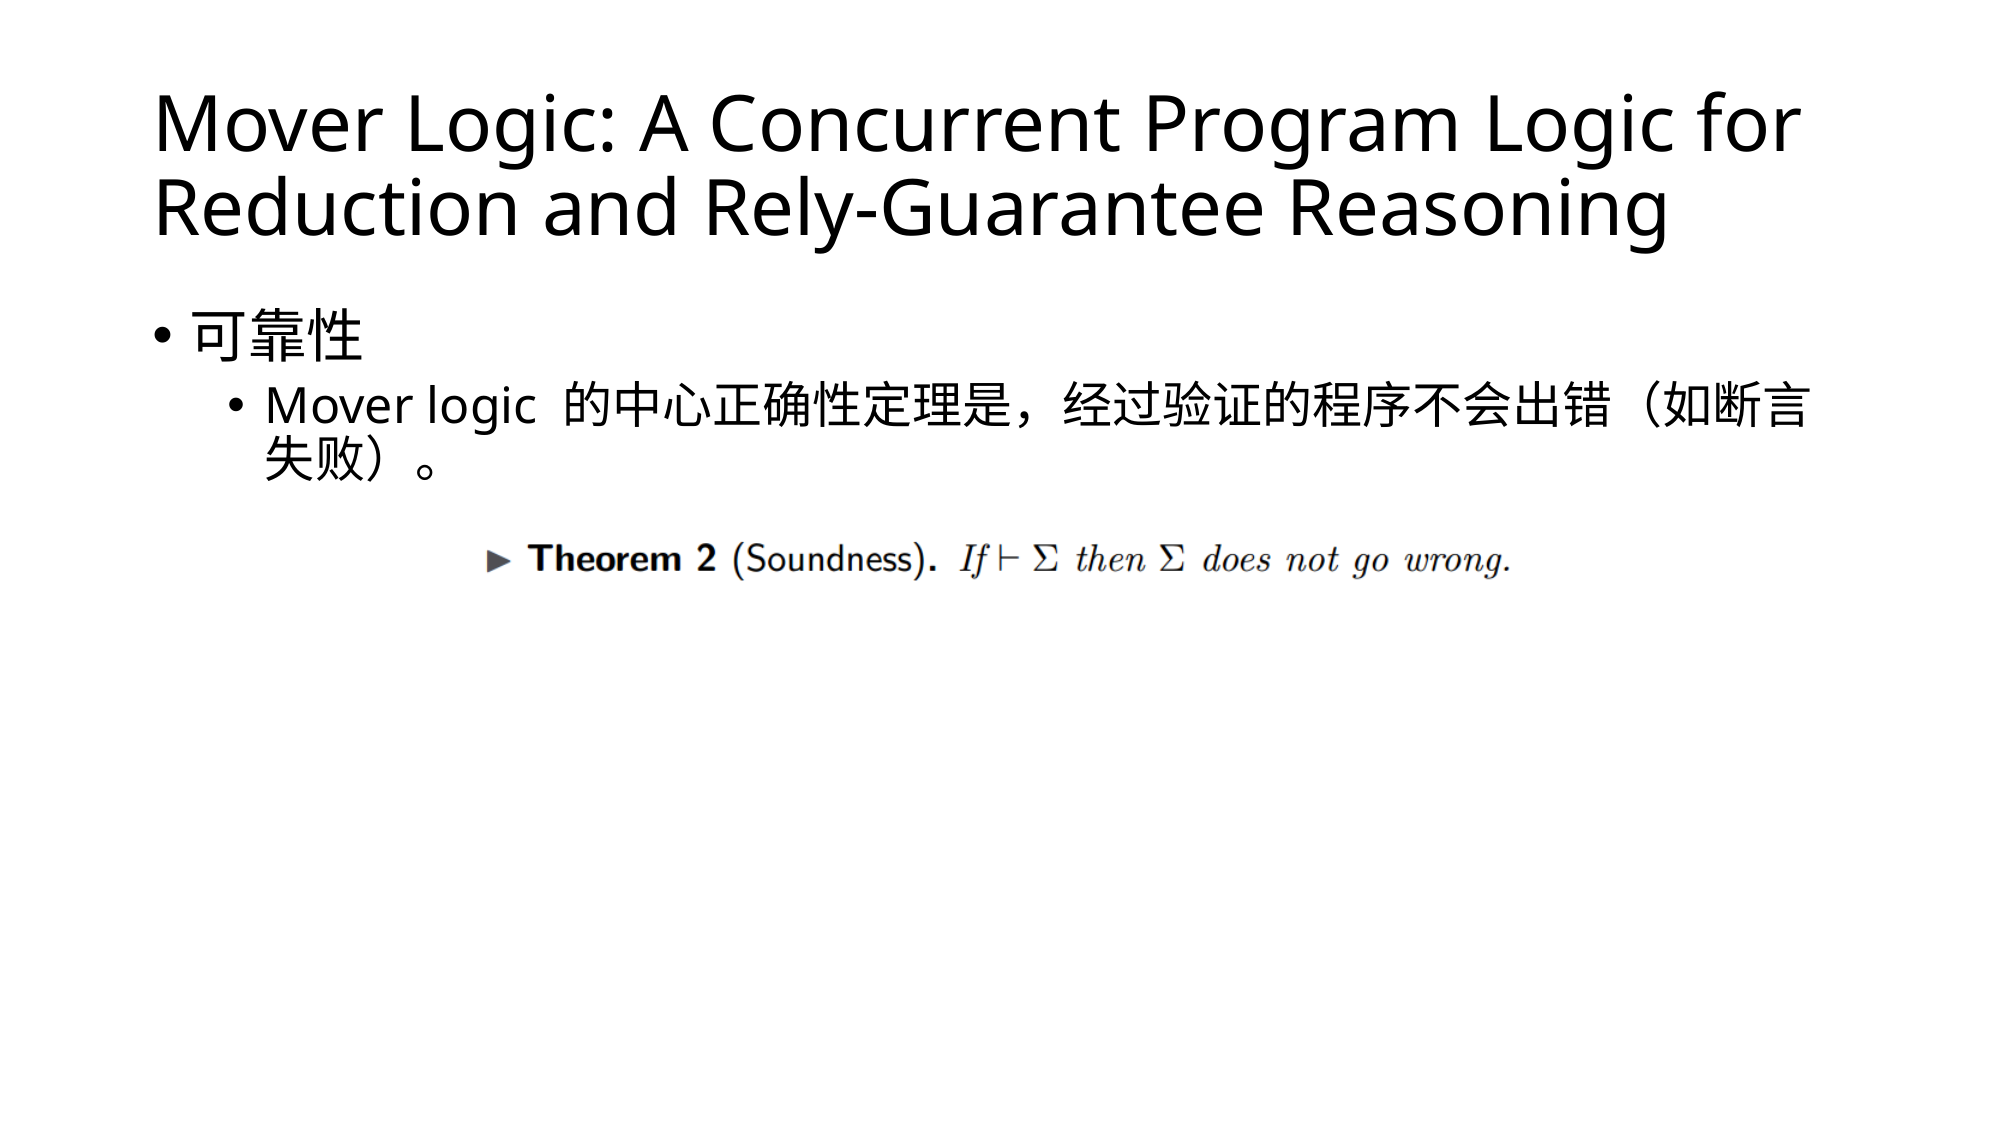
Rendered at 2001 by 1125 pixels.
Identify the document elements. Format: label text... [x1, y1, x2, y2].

list 可靠性 Mover logic 的中心正确性定理是，经过验证的程序不会出错（如断言失败）。 [137, 299, 1863, 1014]
picture [449, 512, 1613, 613]
title Mover Logic: A Concurrent Program Logic for Reduction and Rely-Guarantee Reasoning [137, 59, 1863, 278]
